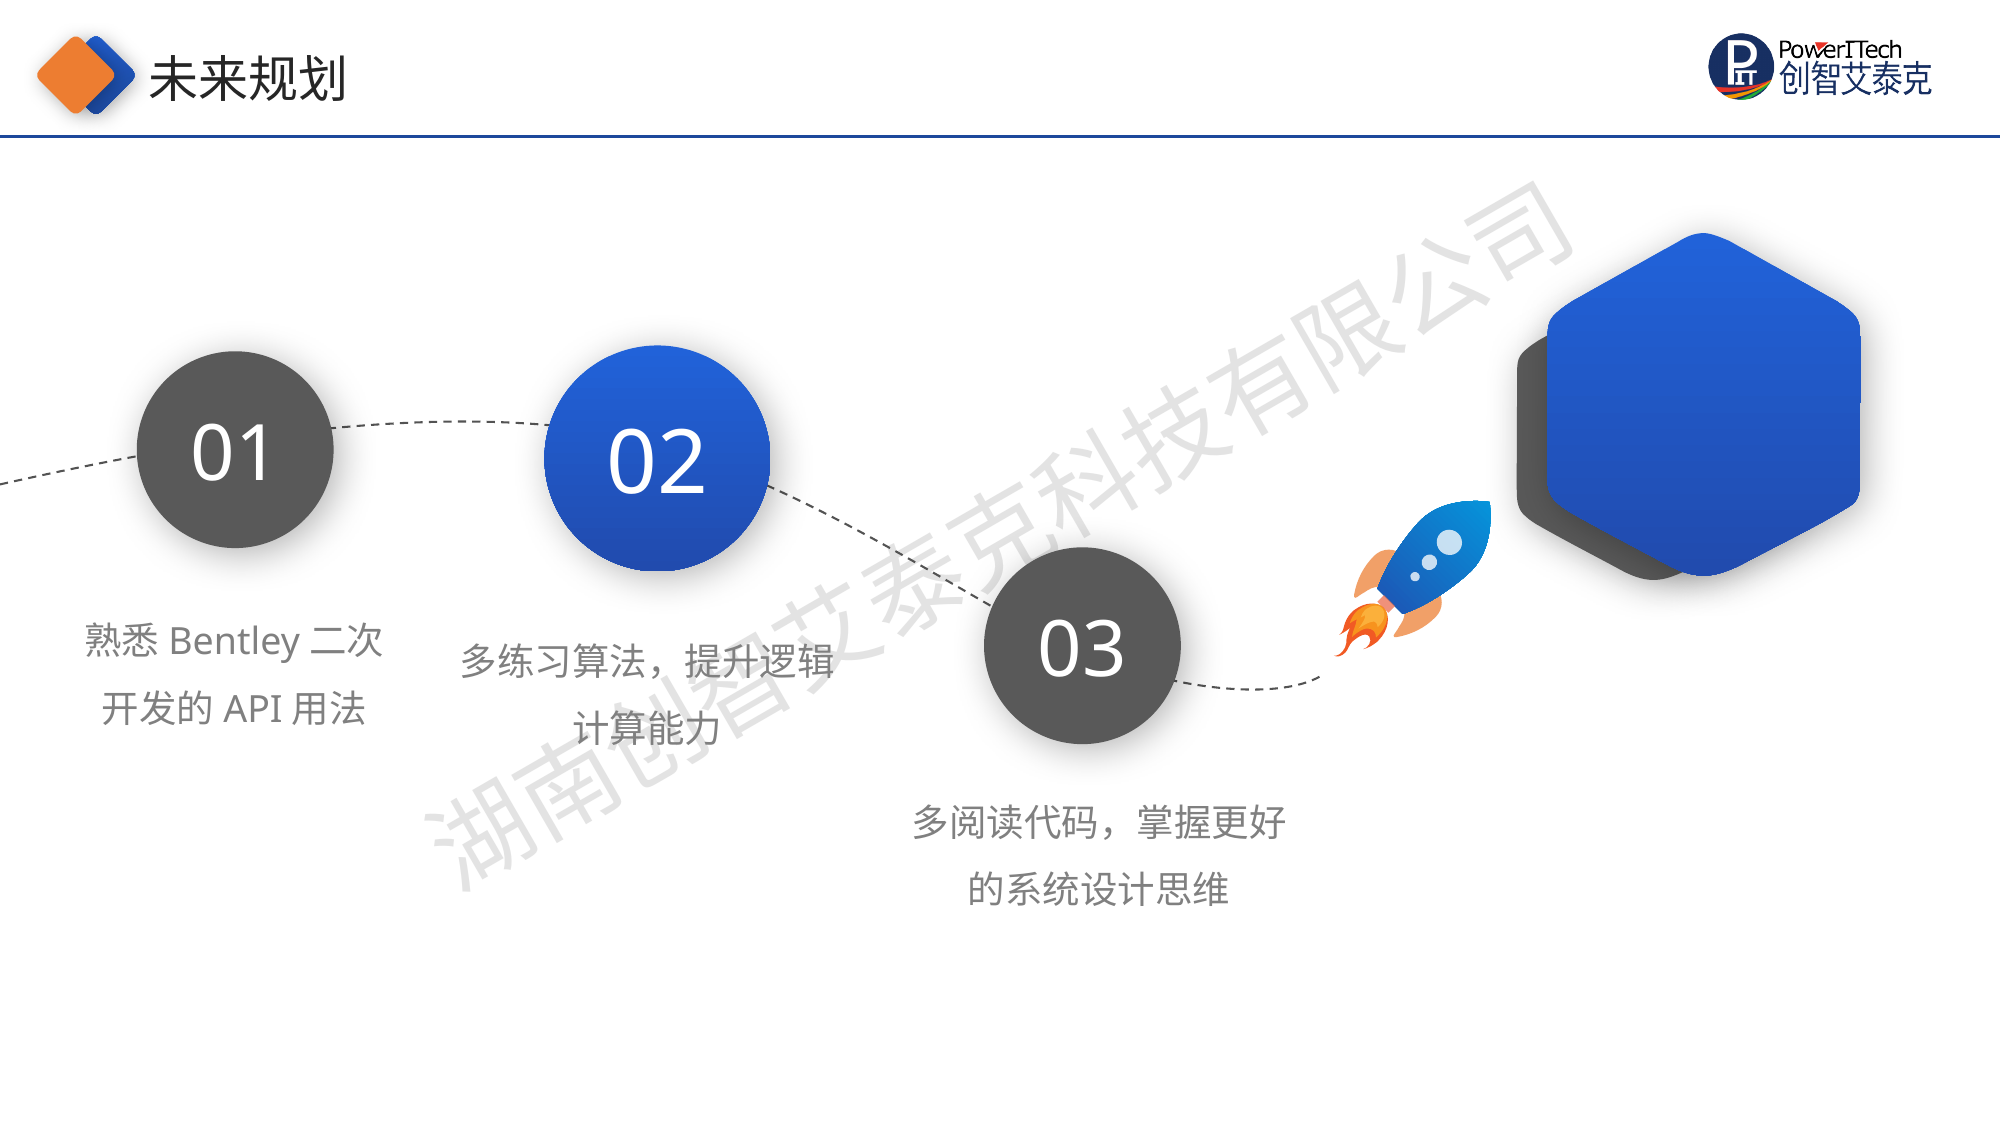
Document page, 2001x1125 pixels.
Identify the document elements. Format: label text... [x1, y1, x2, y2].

text_box 未来规划 [133, 40, 364, 116]
text_box [336, 420, 574, 568]
text_box 03 [984, 547, 1181, 745]
text_box 熟悉Bentley二次开发的API用法 [51, 594, 418, 777]
text_box 多练习算法，提升逻辑计算能力 [416, 614, 879, 797]
picture [1708, 33, 1932, 100]
text_box [721, 498, 980, 626]
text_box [1324, 513, 1511, 653]
text_box [1547, 233, 1862, 576]
text_box 02 [544, 345, 771, 572]
text_box 01 [136, 351, 334, 549]
text_box 多阅读代码，掌握更好的系统设计思维 [877, 775, 1322, 958]
text_box [1207, 660, 1322, 691]
text_box [0, 458, 129, 504]
text_box [1516, 346, 1584, 551]
